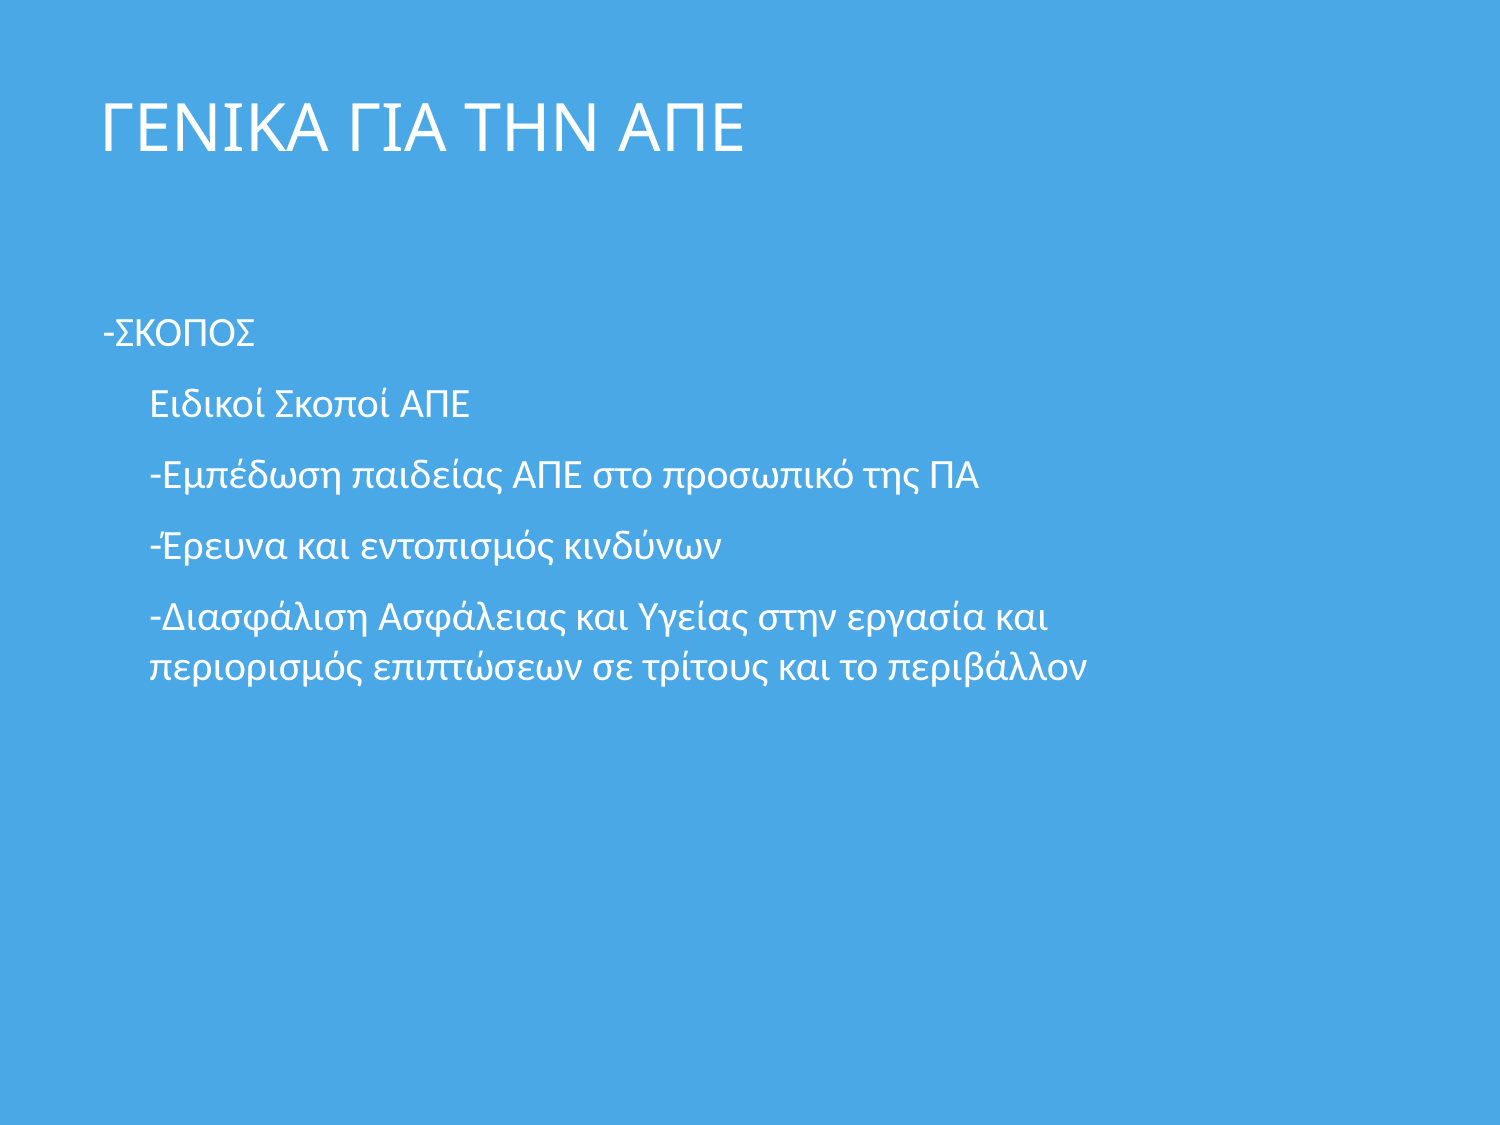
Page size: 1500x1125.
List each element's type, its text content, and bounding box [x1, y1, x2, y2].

list -ΣΚΟΠΟΣ Ειδικοί Σκοποί ΑΠΕ -Εμπέδωση παιδείας ΑΠΕ στο προσωπικό της ΠΑ -Έρευνα και εντοπισμός κινδύνων -Διασφάλιση Ασφάλειας και Υγείας στην εργασία και περιορισμός επιπτώσεων σε τρίτους και το περιβάλλον [87, 187, 1163, 806]
title ΓΕΝΙΚΑ ΓΙΑ ΤΗΝ ΑΠΕ [84, 0, 1161, 250]
